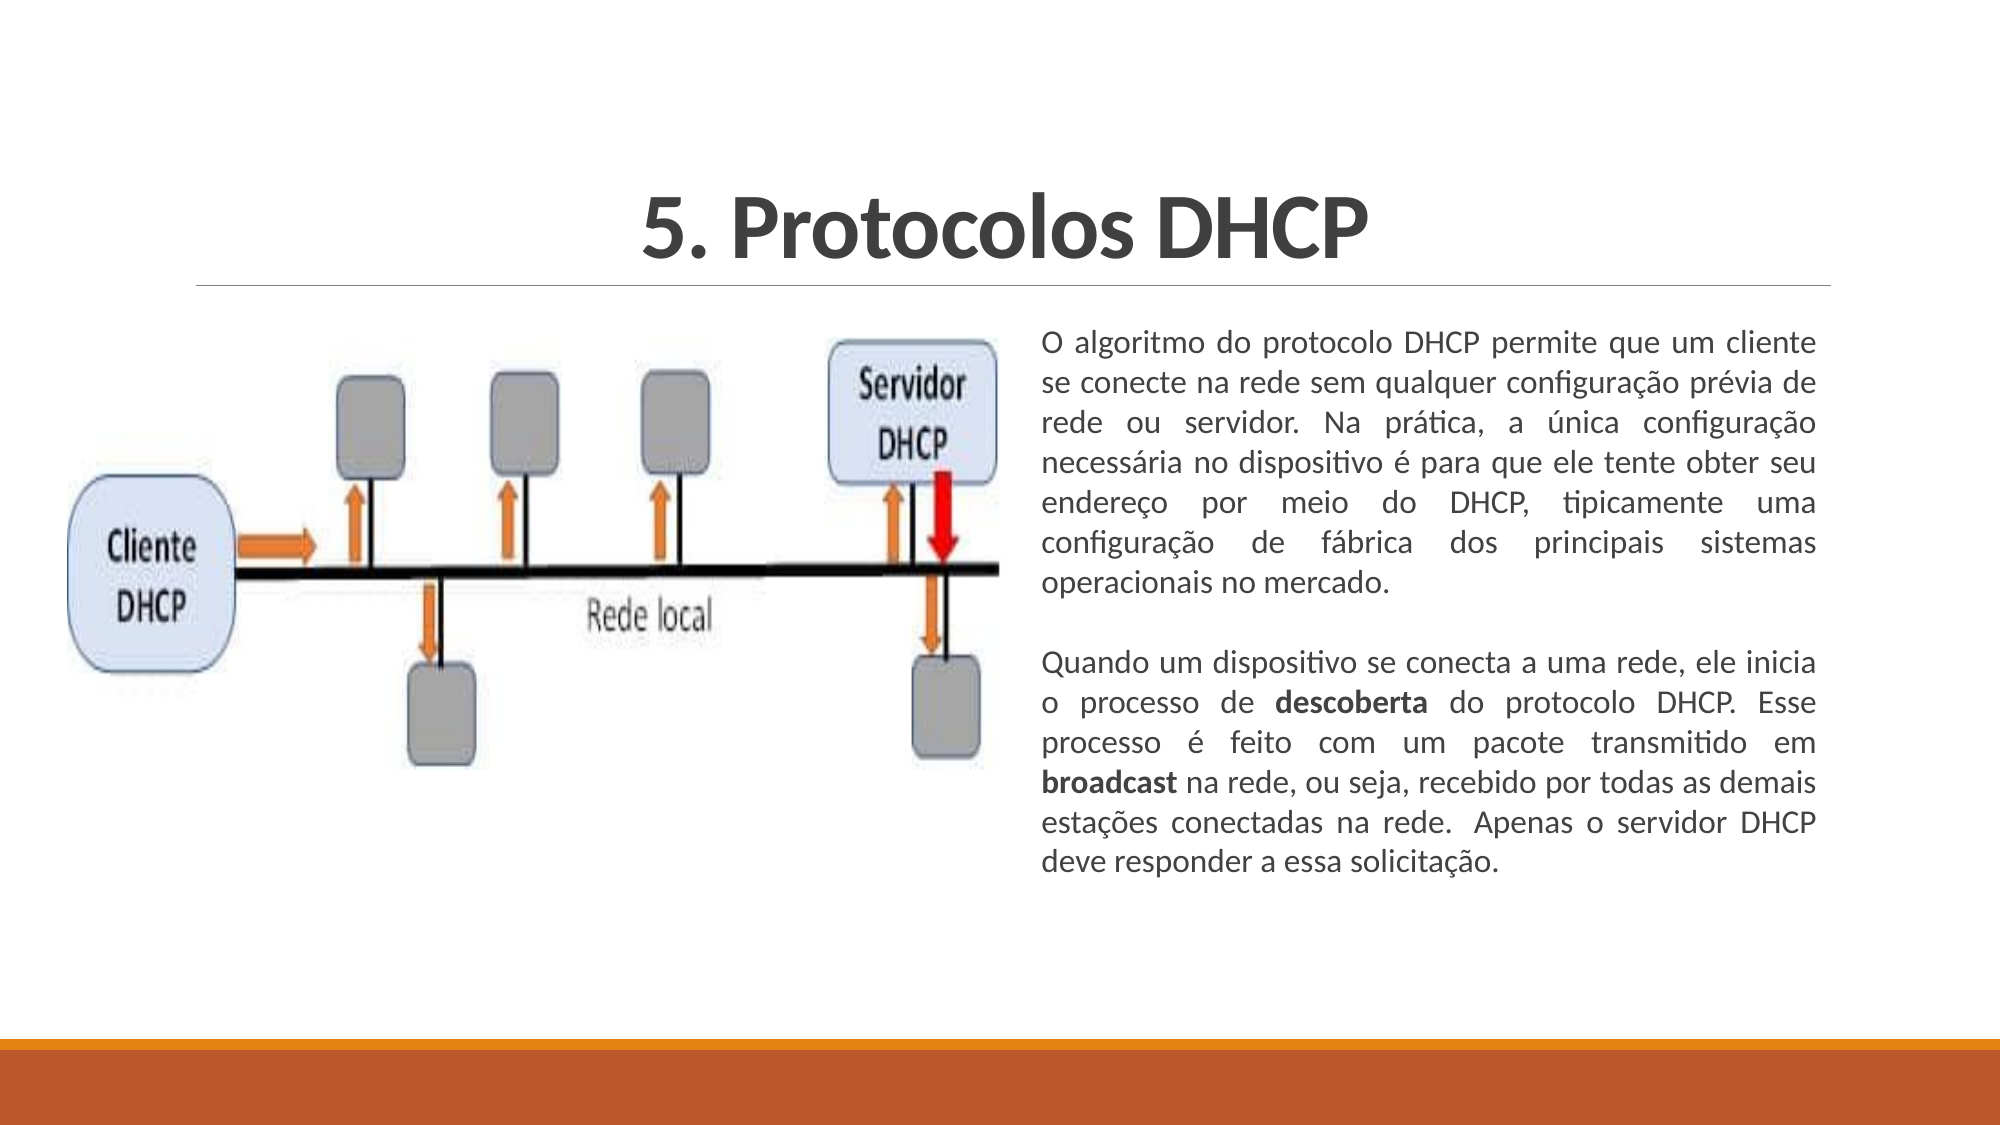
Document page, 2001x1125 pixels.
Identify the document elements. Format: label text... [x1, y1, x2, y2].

title 5. Protocolos DHCP [180, 47, 1830, 285]
text_box O algoritmo do protocolo DHCP permite que um cliente se conecte na rede sem qualquer configuração prévia de rede ou servidor. Na prática, a única configuração necessária no dispositivo é para que ele tente obter seu endereço por meio do DHCP, tipicamente uma configuração de fábrica dos principais sistemas operacionais no mercado. Quando um dispositivo se conecta a uma rede, ele inicia o processo de descoberta do protocolo DHCP. Esse processo é feito com um pacote transmitido em broadcast na rede, ou seja, recebido por todas as demais estações conectadas na rede. Apenas o servidor DHCP deve responder a essa solicitação. [1026, 313, 1832, 887]
picture [67, 336, 1006, 770]
